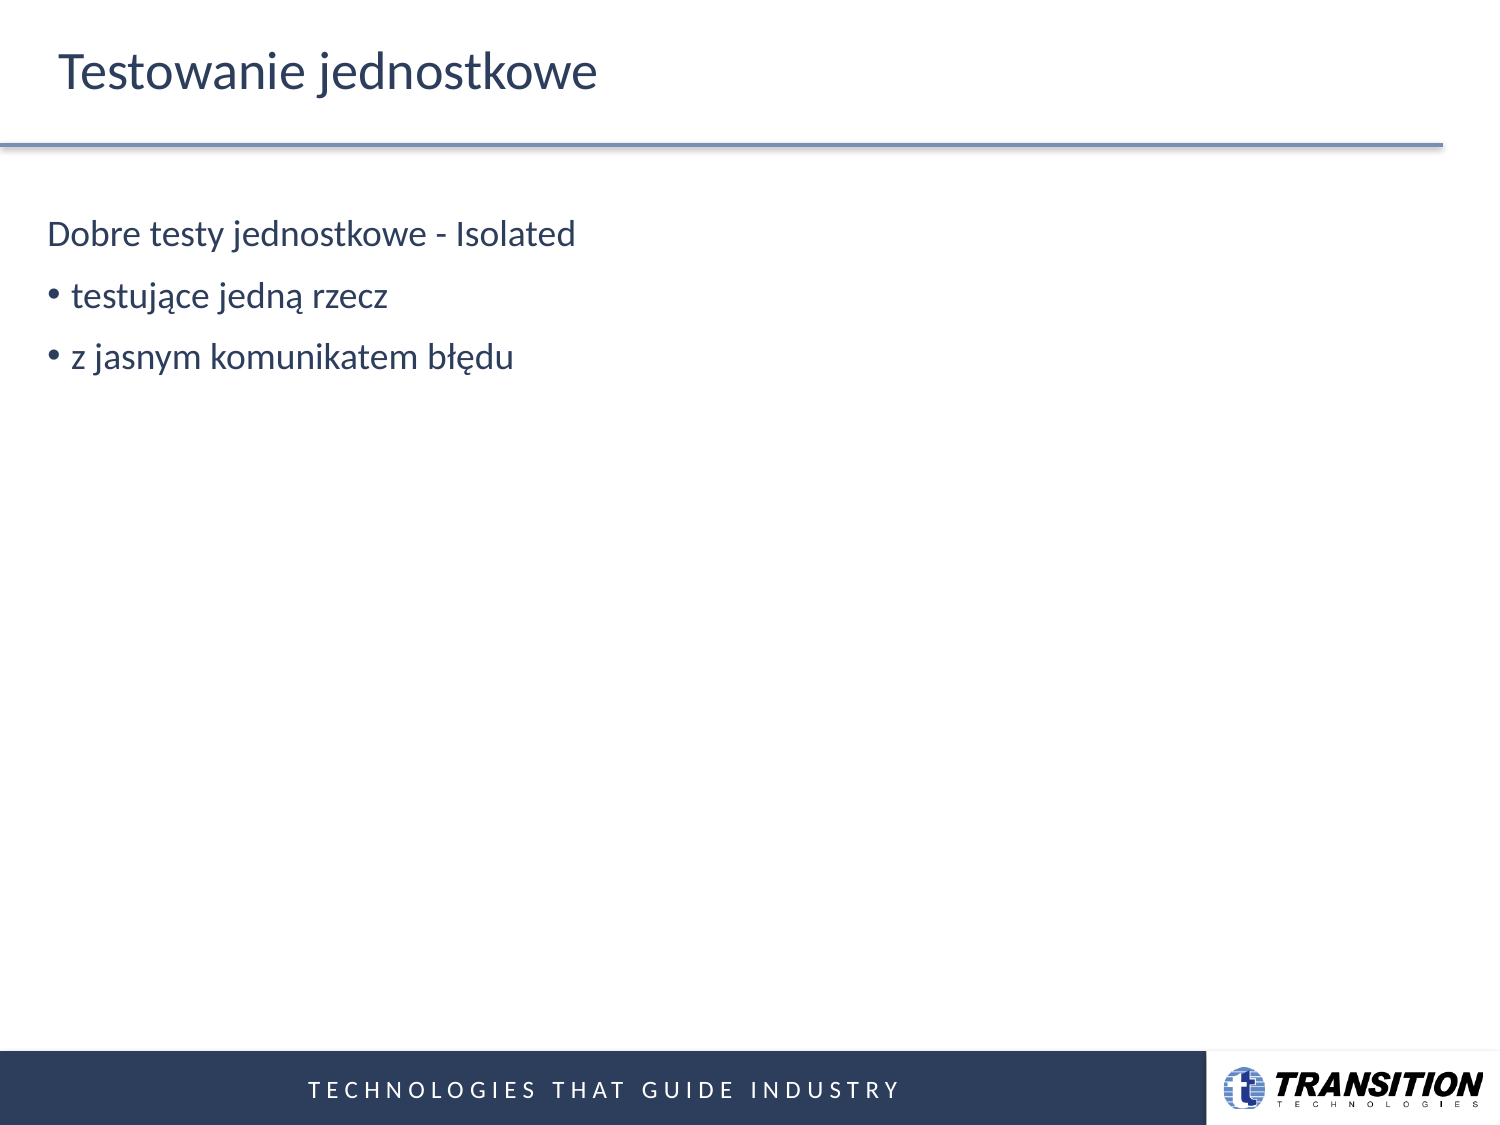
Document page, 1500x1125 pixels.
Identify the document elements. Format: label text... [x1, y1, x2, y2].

title Testowanie jednostkowe [0, 0, 1500, 145]
list Dobre testy jednostkowe - Isolated testujące jedną rzecz z jasnym komunikatem błędu [0, 201, 1500, 997]
